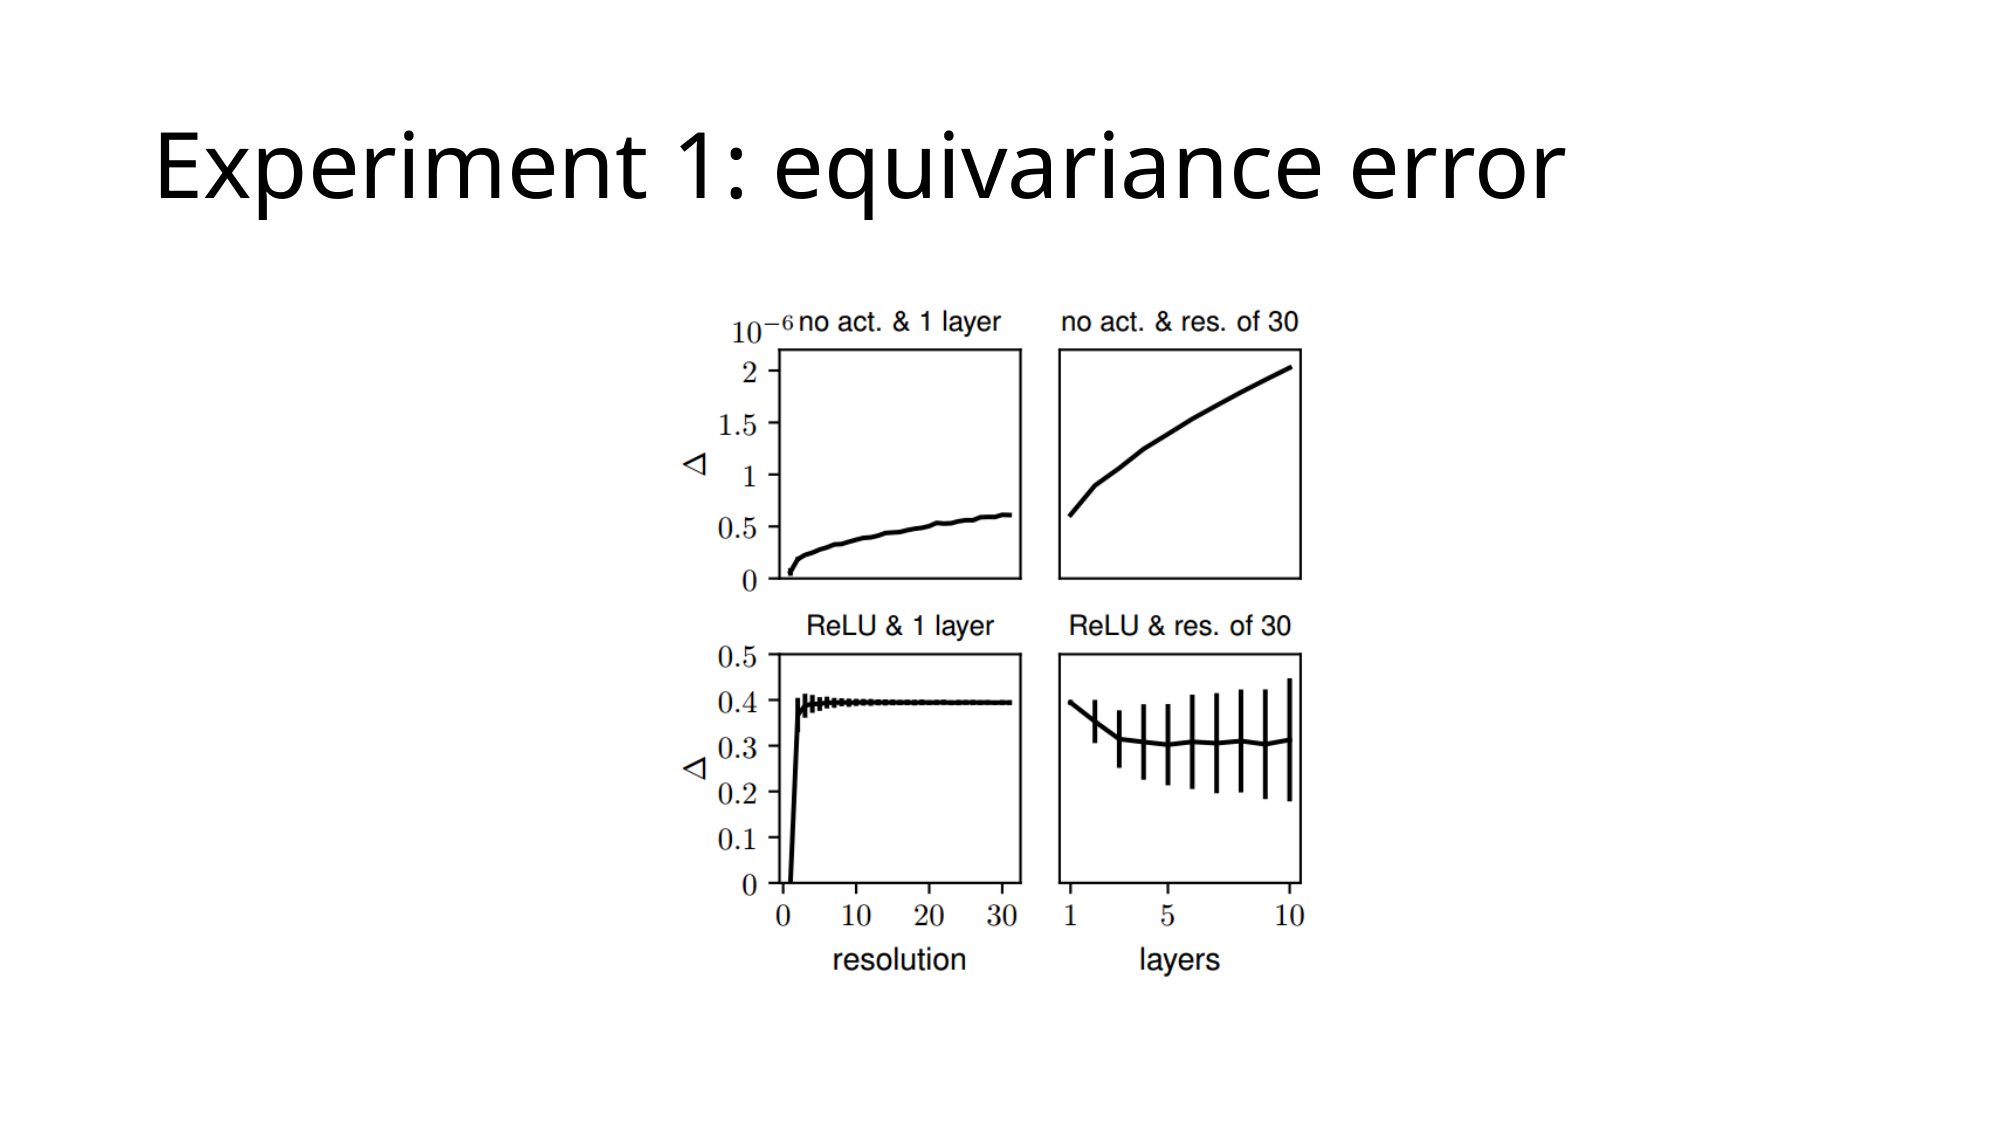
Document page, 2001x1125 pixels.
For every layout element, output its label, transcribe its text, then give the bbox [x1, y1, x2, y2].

title Experiment 1: equivariance error [137, 59, 1863, 278]
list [669, 277, 1331, 992]
